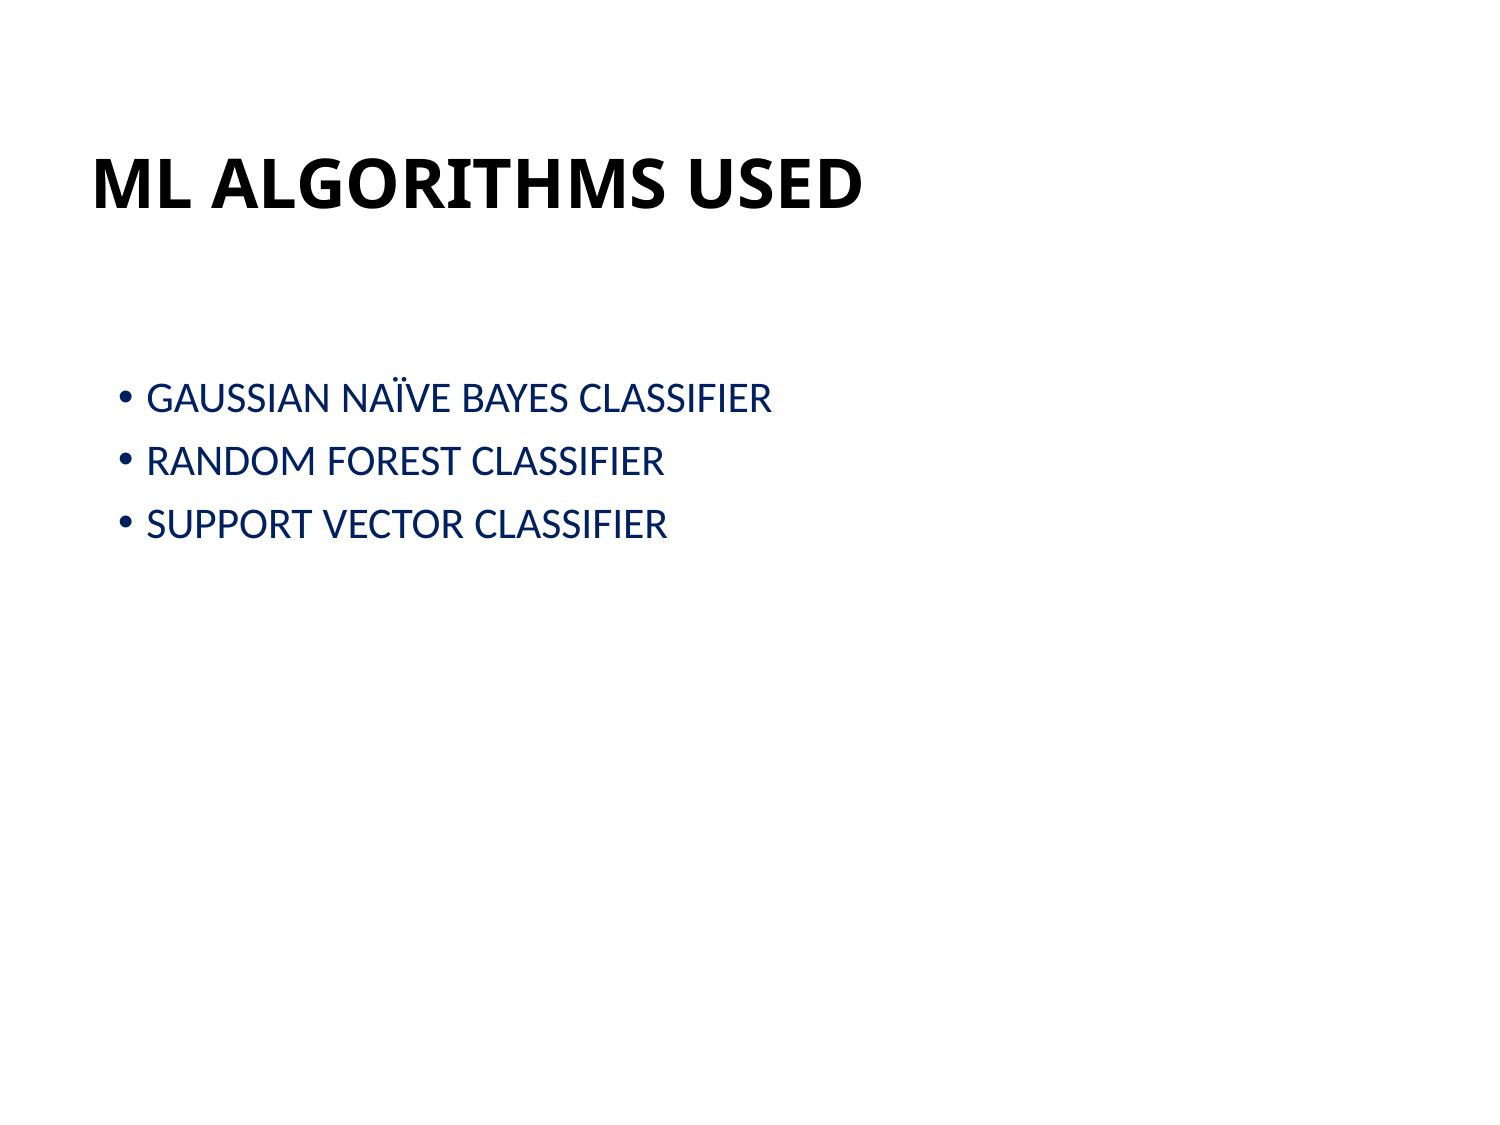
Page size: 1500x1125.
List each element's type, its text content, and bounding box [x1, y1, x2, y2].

title ML ALGORITHMS USED [75, 115, 1425, 258]
list GAUSSIAN NAÏVE BAYES CLASSIFIER RANDOM FOREST CLASSIFIER SUPPORT VECTOR CLASSIFIER [103, 299, 1397, 1014]
